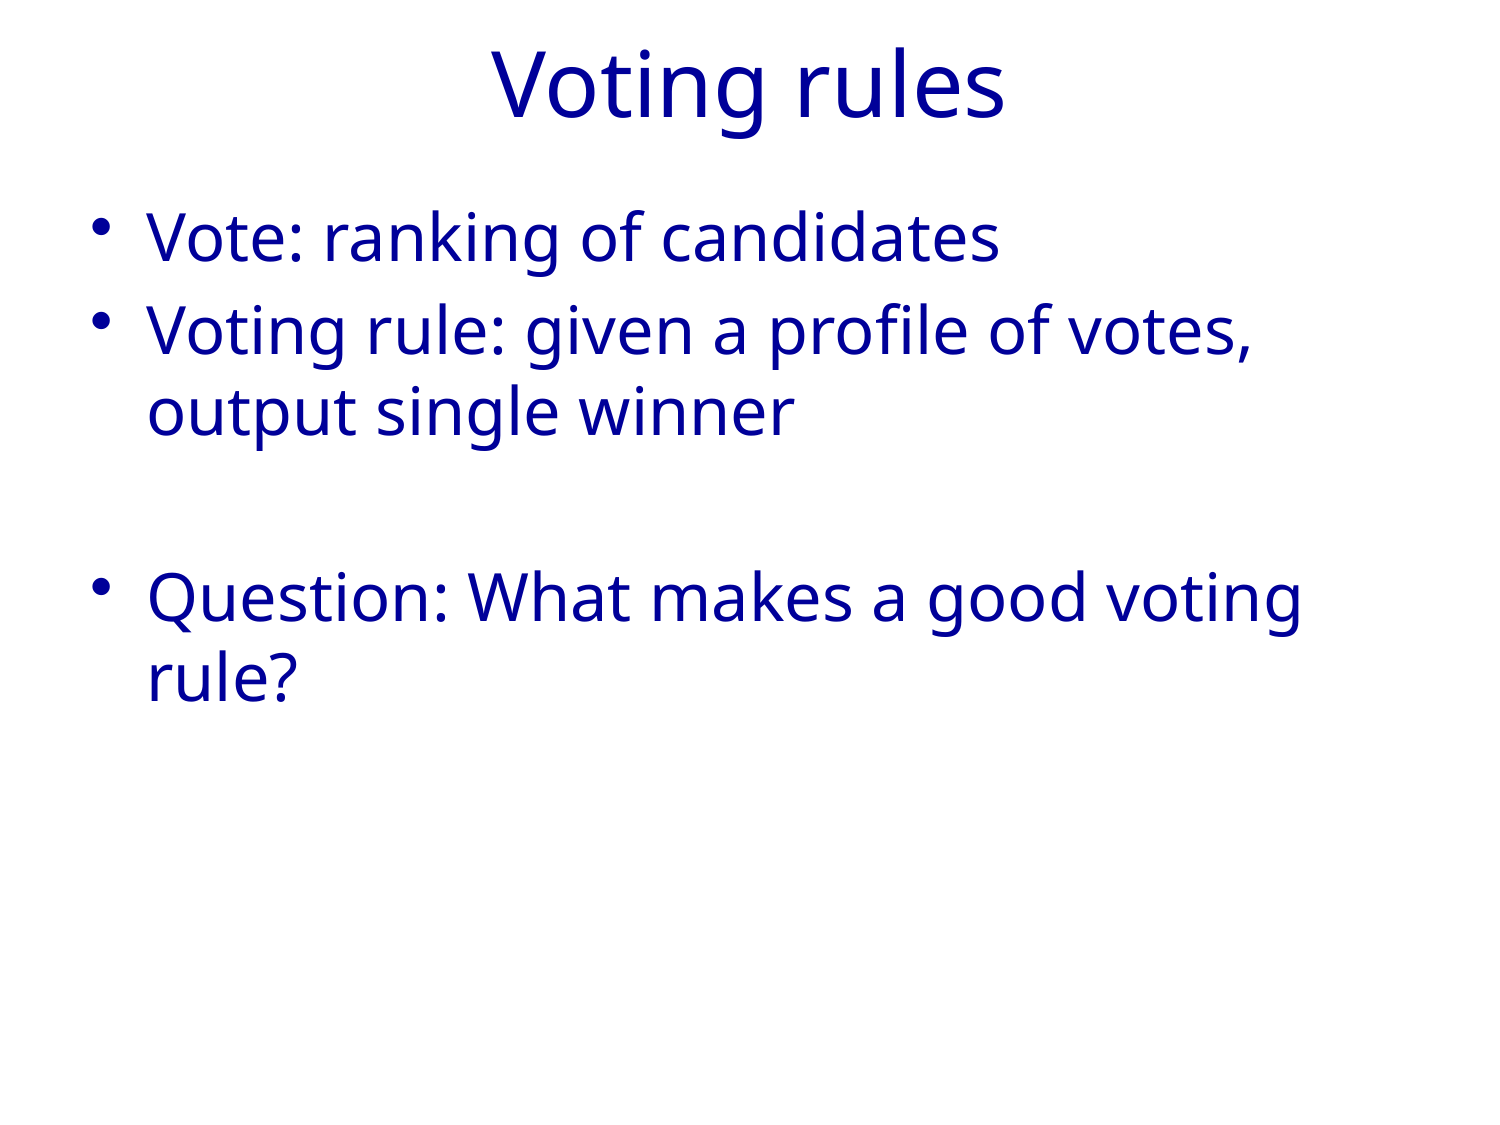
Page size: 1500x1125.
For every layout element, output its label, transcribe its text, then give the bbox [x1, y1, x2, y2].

title Voting rules [74, 0, 1426, 176]
list Vote: ranking of candidates Voting rule: given a profile of votes, output single winner Question: What makes a good voting rule? [74, 187, 1426, 1026]
